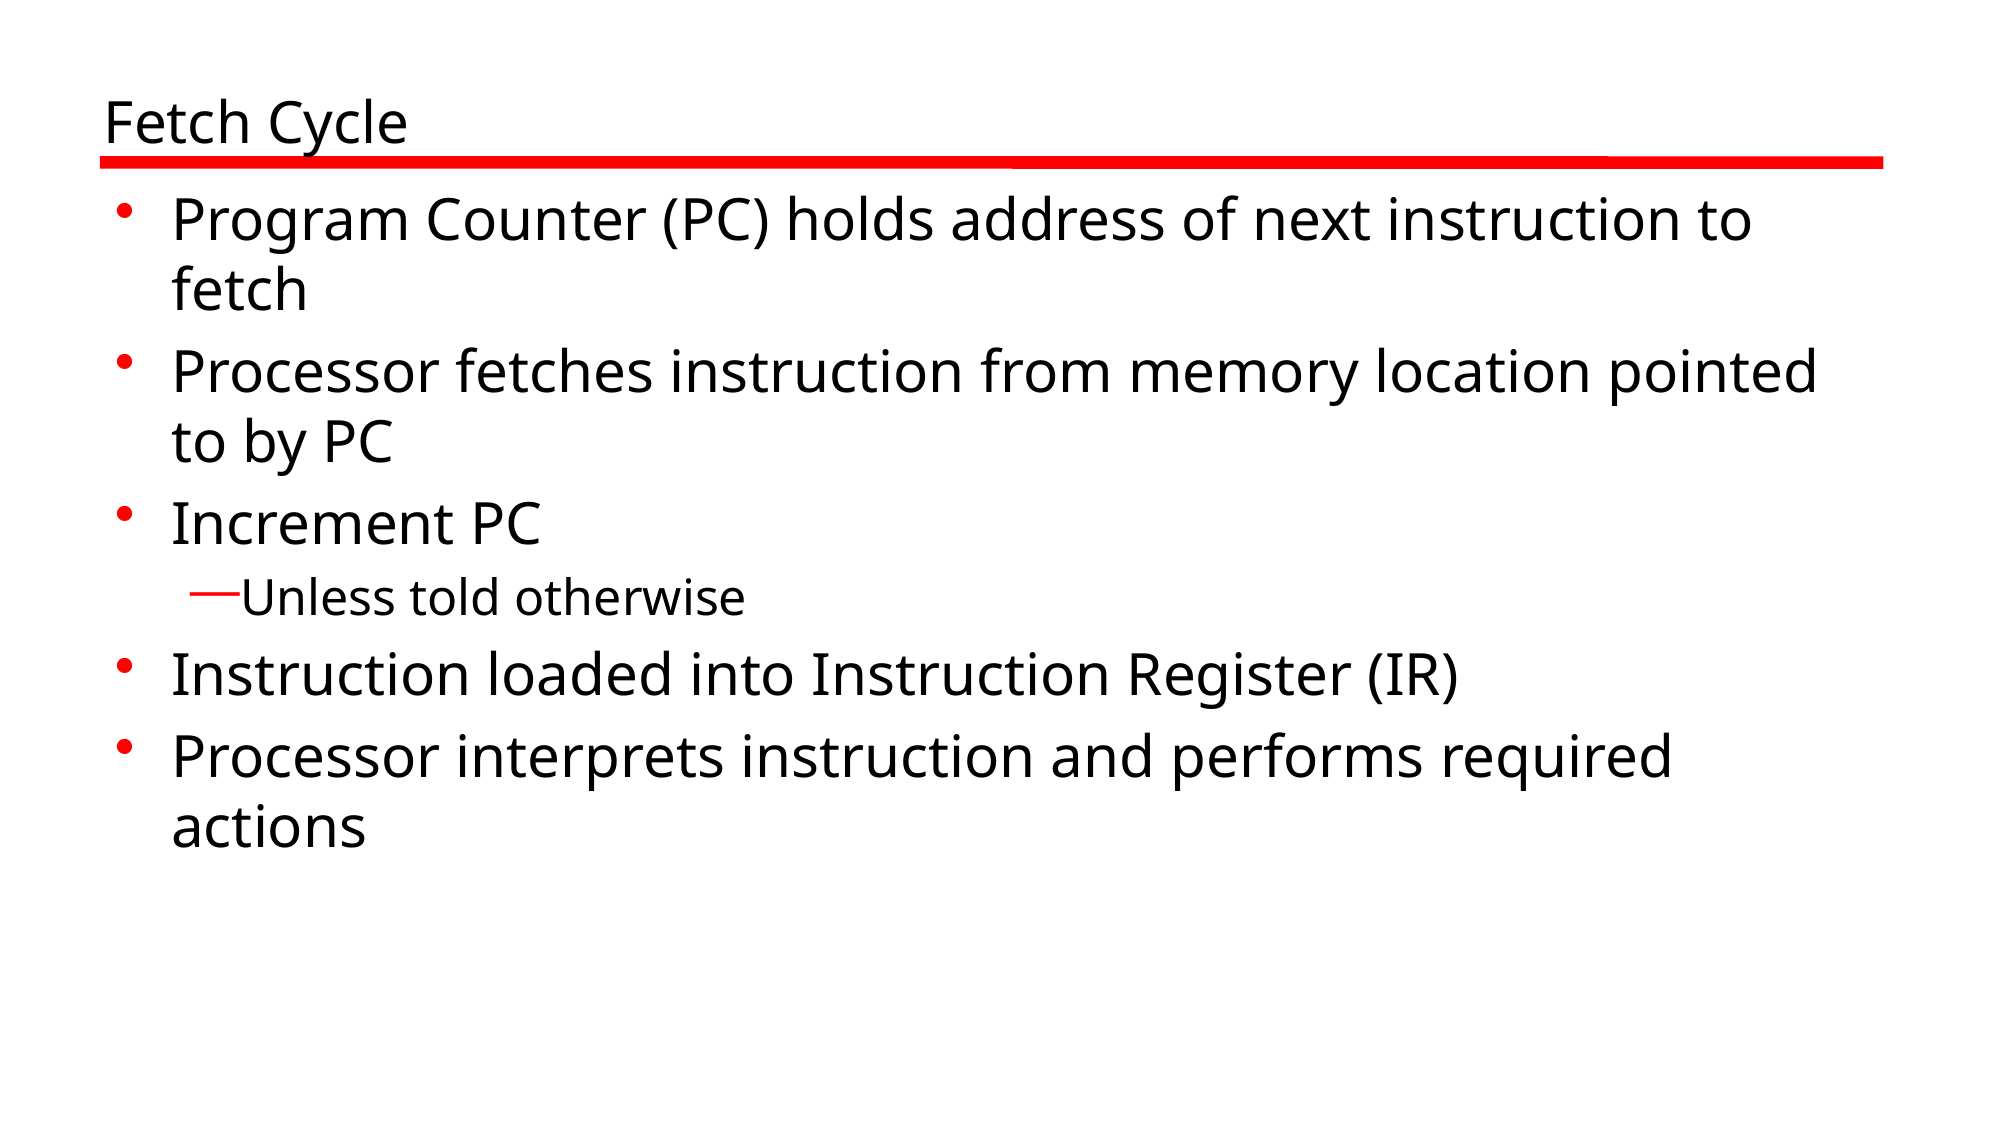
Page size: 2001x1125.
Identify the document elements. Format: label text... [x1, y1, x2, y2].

title Fetch Cycle [88, 24, 1884, 163]
list Program Counter (PC) holds address of next instruction to fetch Processor fetches instruction from memory location pointed to by PC Increment PC Unless told otherwise Instruction loaded into Instruction Register (IR) Processor interprets instruction and performs required actions [99, 174, 1889, 1100]
